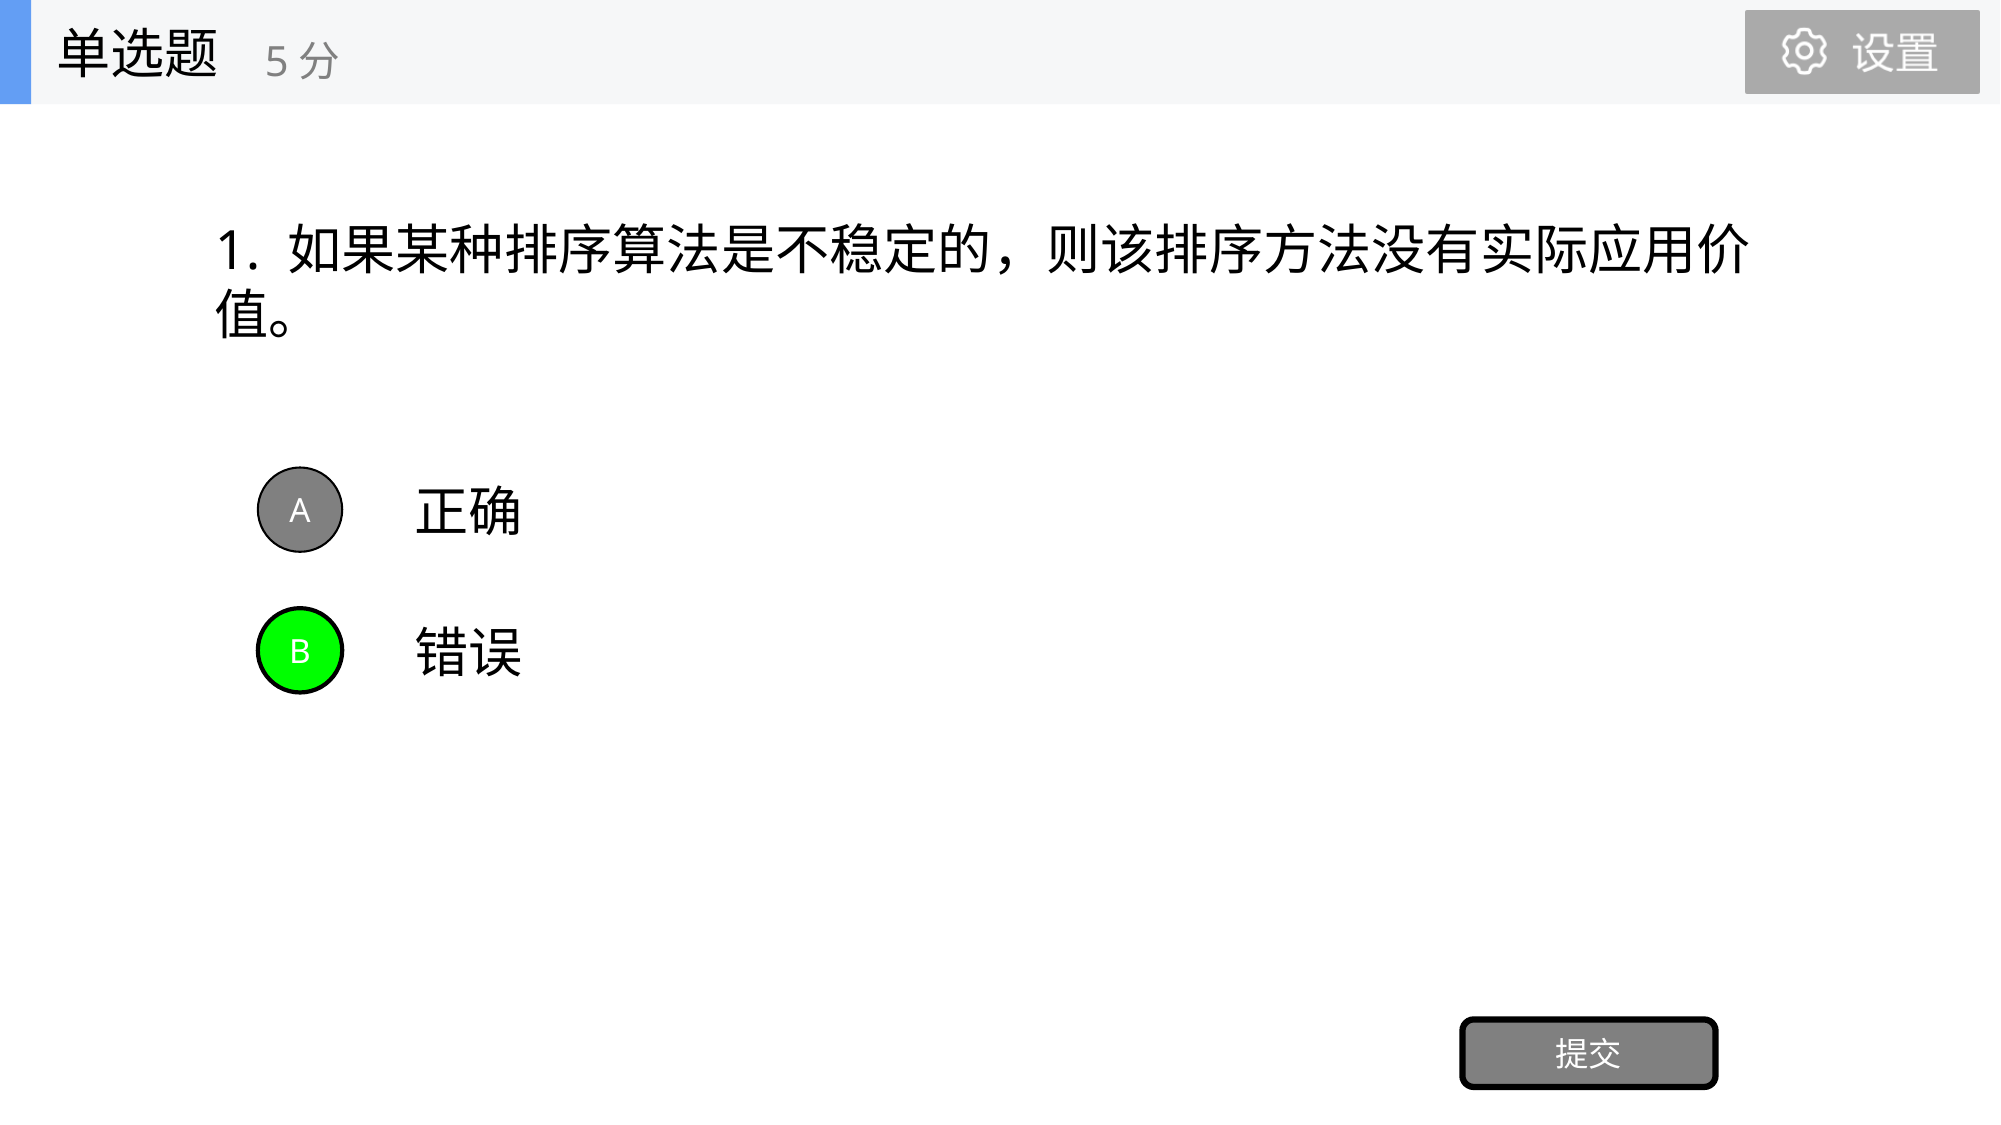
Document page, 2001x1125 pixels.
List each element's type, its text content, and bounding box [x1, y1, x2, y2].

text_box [0, 0, 2000, 105]
text_box 错误 [399, 597, 1800, 703]
text_box 提交 [1461, 1018, 1717, 1089]
text_box B [256, 607, 344, 694]
text_box A [256, 466, 344, 553]
text_box 正确 [399, 456, 1800, 563]
picture [1745, 10, 1980, 94]
text_box 1. 如果某种排序算法是不稳定的，则该排序方法没有实际应用价值。 [200, 105, 1800, 456]
